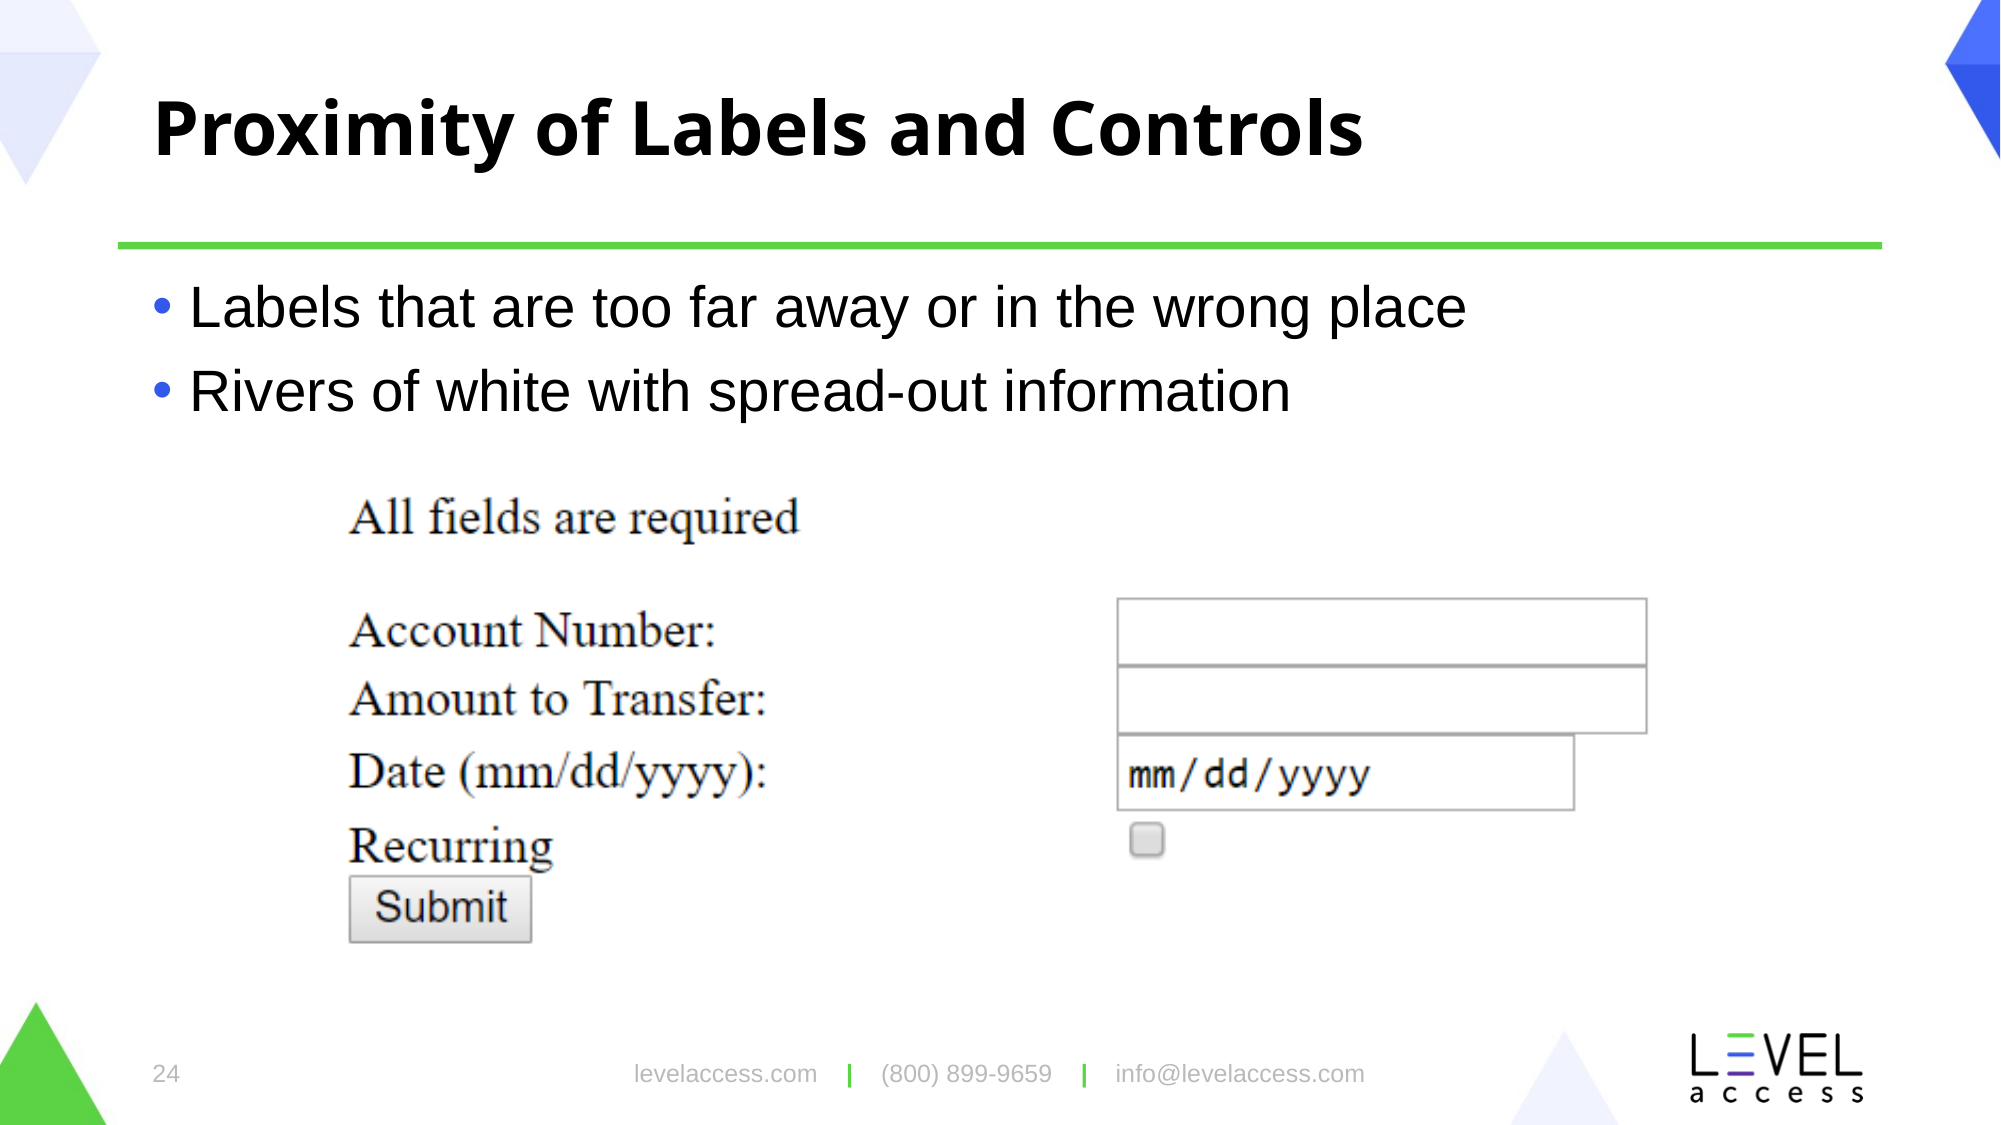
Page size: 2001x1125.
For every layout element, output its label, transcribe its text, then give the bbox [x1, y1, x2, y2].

list Labels that are too far away or in the wrong place Rivers of white with spread-out information [137, 269, 1863, 1014]
title Proximity of Labels and Controls [137, 74, 1863, 180]
footer levelaccess.com | (800) 899-9659 | info@levelaccess.com [613, 1042, 1386, 1103]
slide_number 24 [137, 1042, 588, 1103]
picture [0, 0, 2001, 1125]
